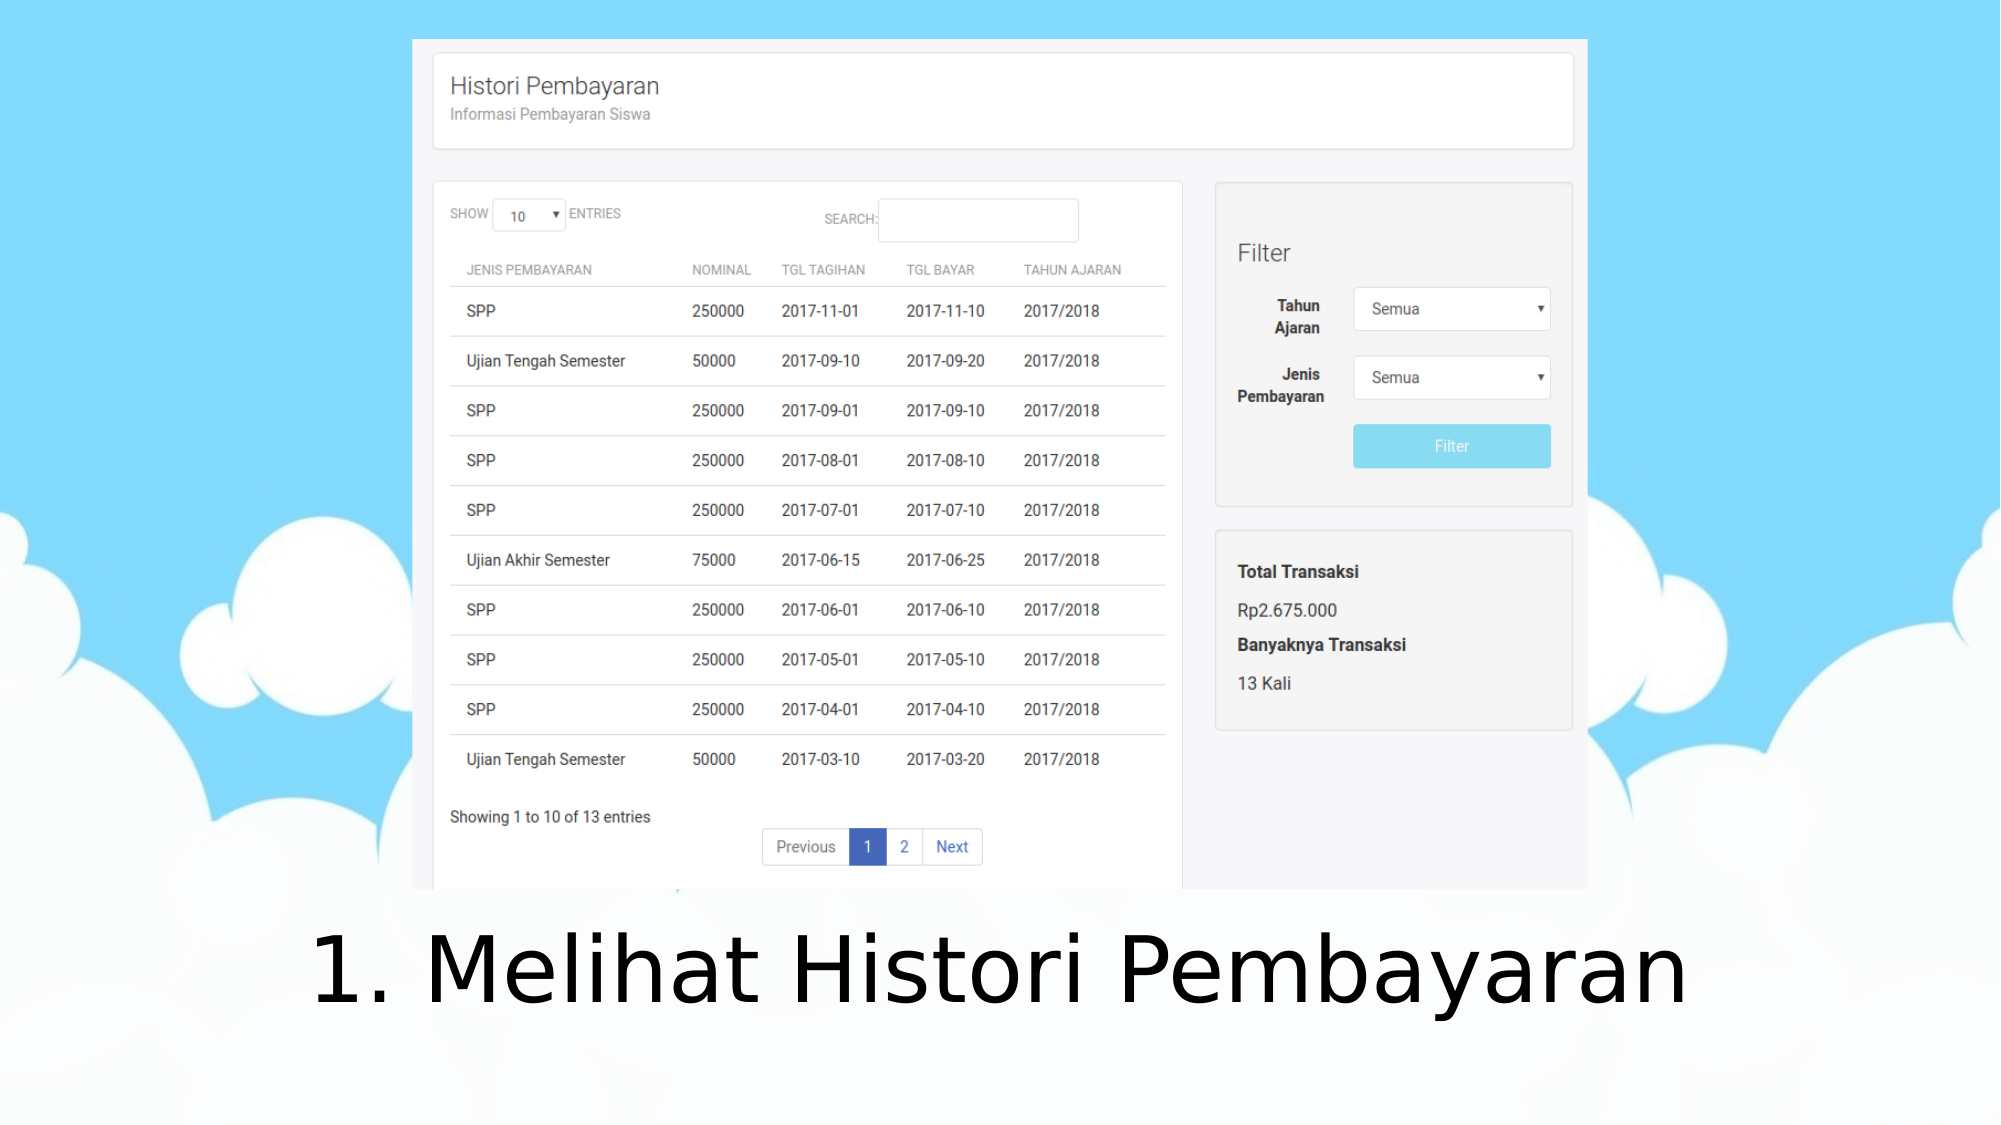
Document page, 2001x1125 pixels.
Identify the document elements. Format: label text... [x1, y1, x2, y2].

picture [412, 39, 1588, 889]
title 1. Melihat Histori Pembayaran [137, 864, 1863, 1082]
